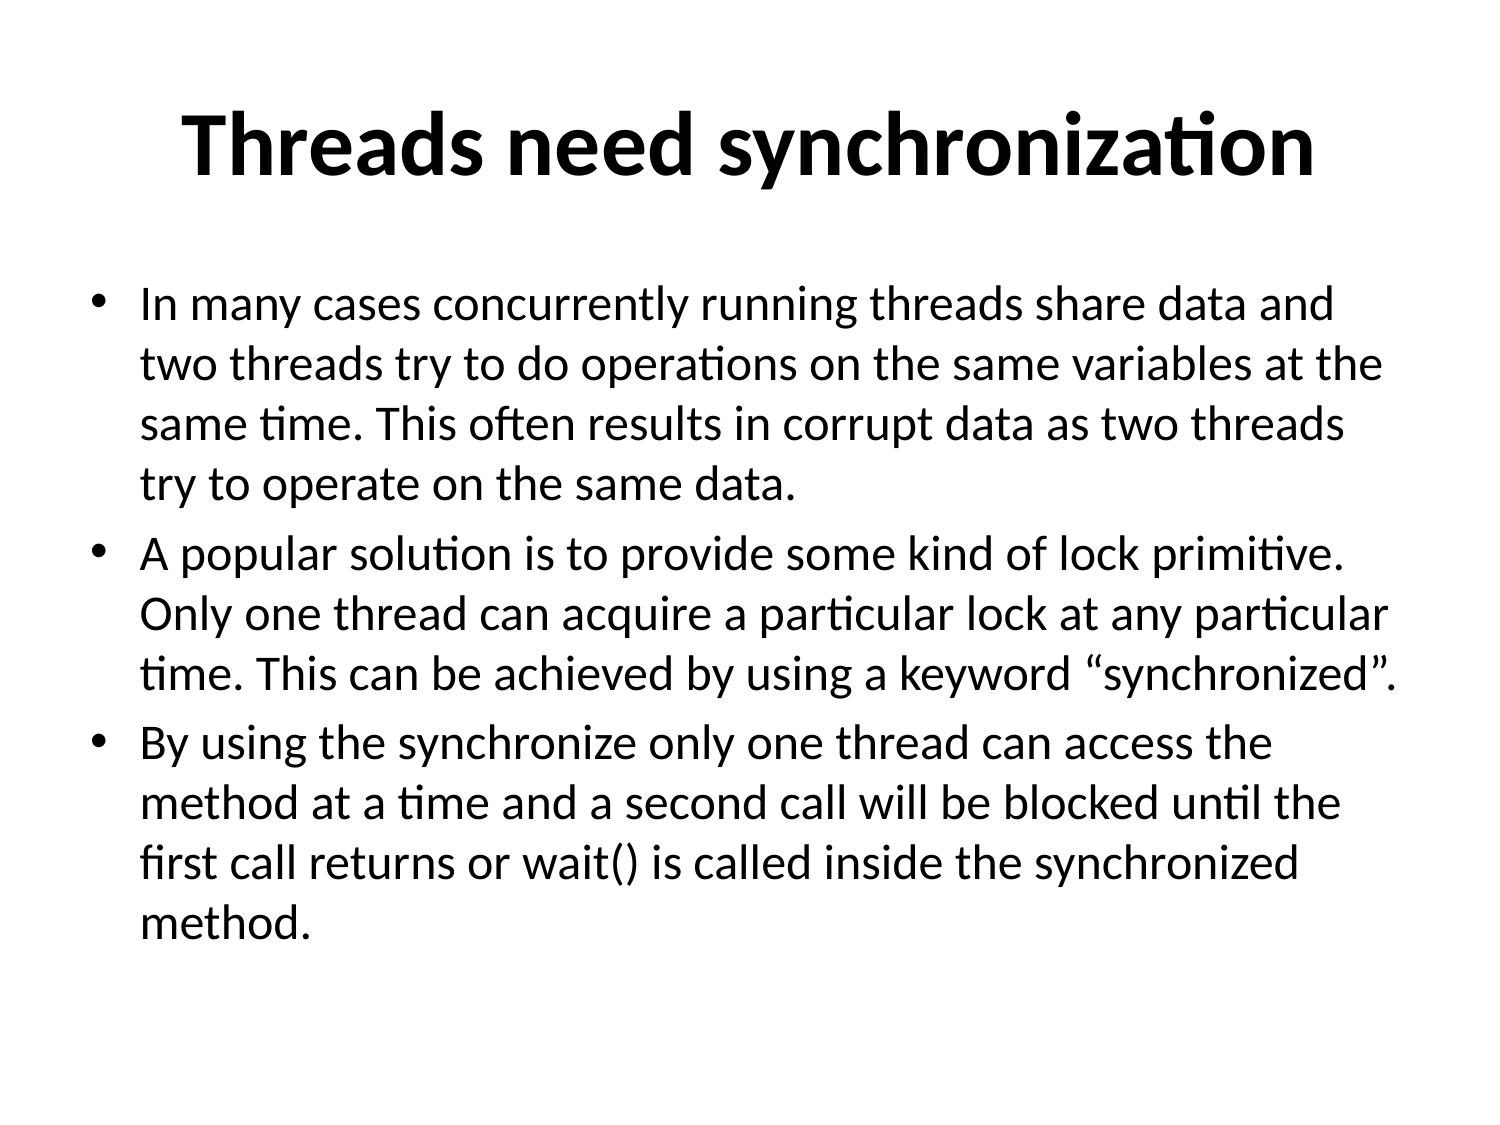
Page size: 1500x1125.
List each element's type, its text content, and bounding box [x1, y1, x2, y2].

title Threads need synchronization [75, 45, 1425, 233]
list In many cases concurrently running threads share data and two threads try to do operations on the same variables at the same time. This often results in corrupt data as two threads try to operate on the same data. A popular solution is to provide some kind of lock primitive. Only one thread can acquire a particular lock at any particular time. This can be achieved by using a keyword “synchronized”. By using the synchronize only one thread can access the method at a time and a second call will be blocked until the first call returns or wait() is called inside the synchronized method. [75, 262, 1425, 1005]
